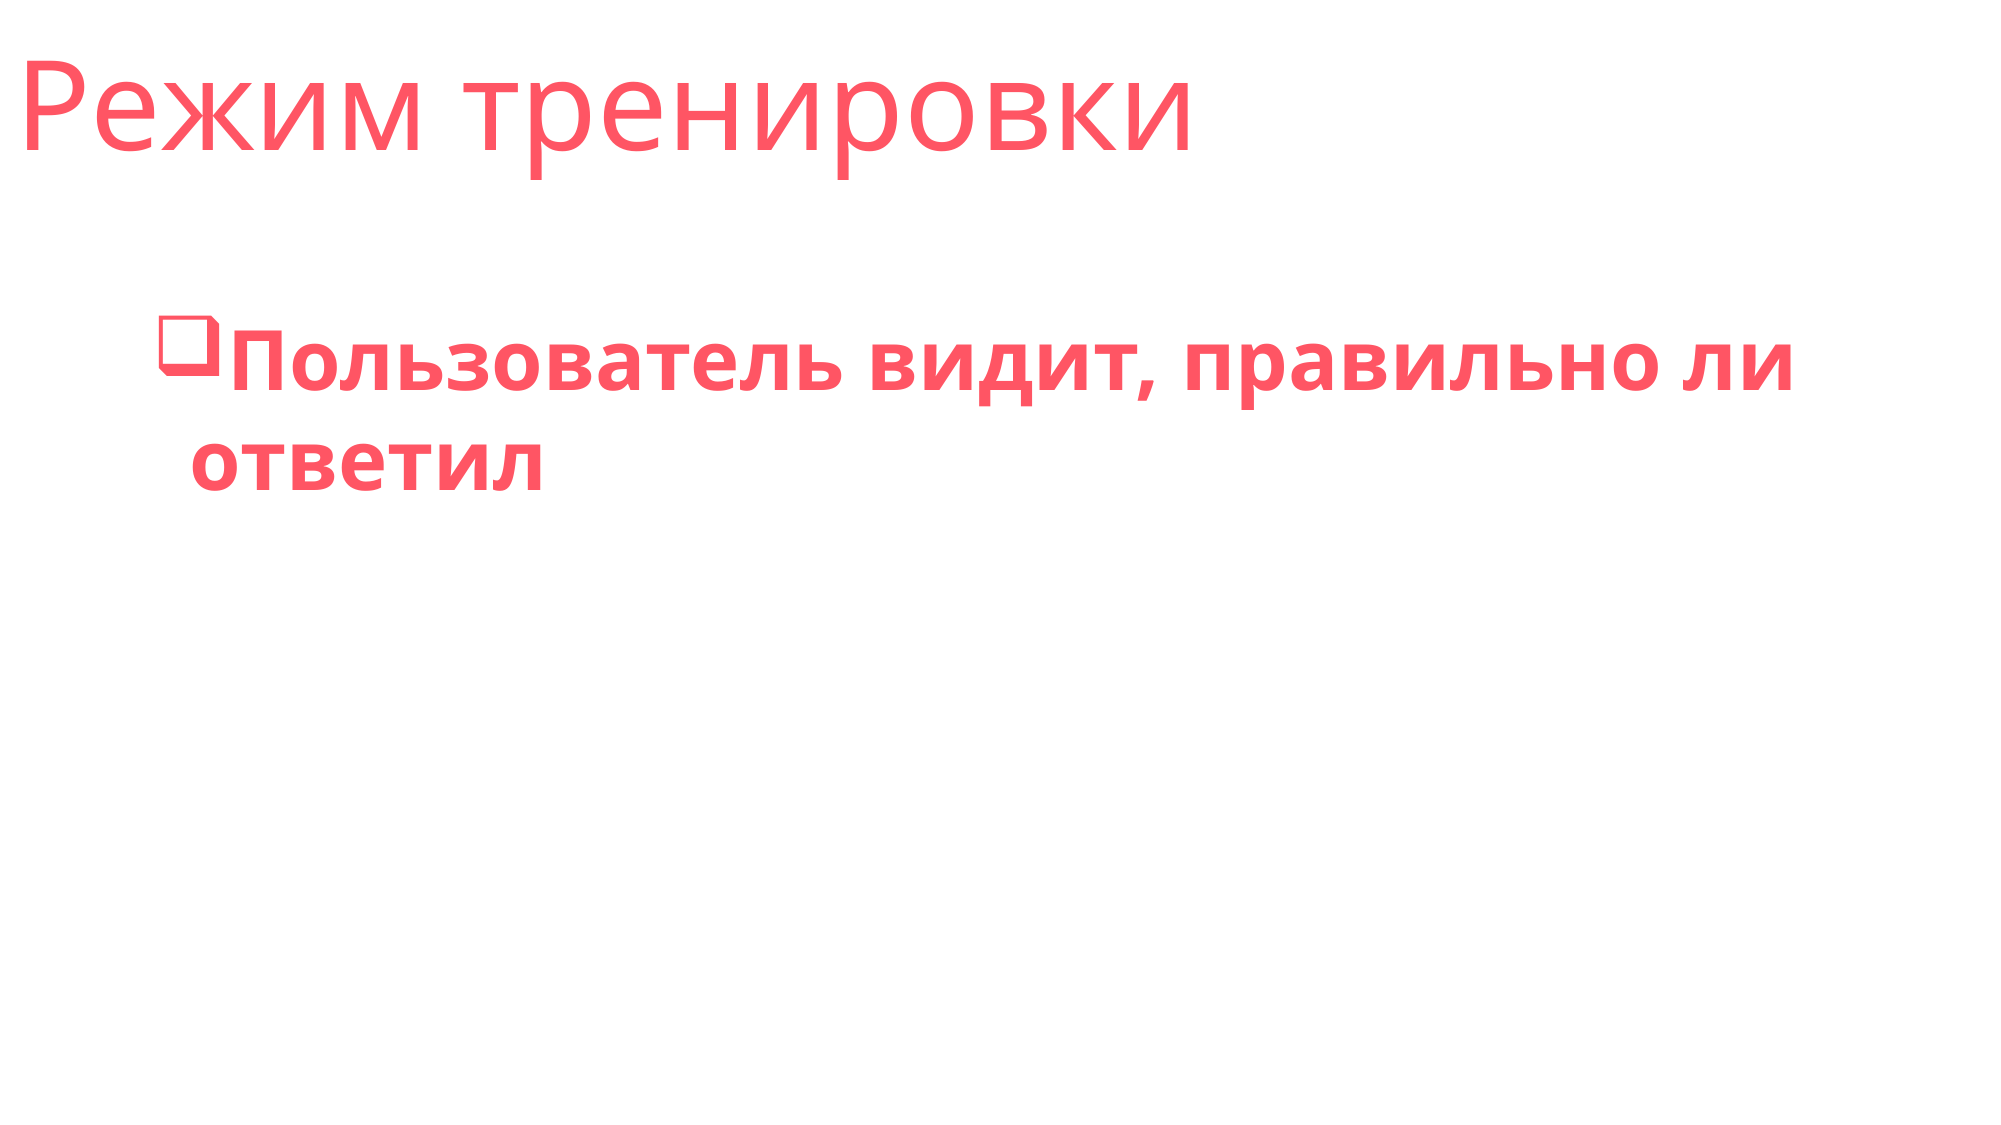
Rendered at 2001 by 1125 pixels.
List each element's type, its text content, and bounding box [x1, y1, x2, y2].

list Пользователь видит, правильно ли ответил [137, 299, 1863, 1098]
title Режим тренировки [0, 1, 2000, 219]
